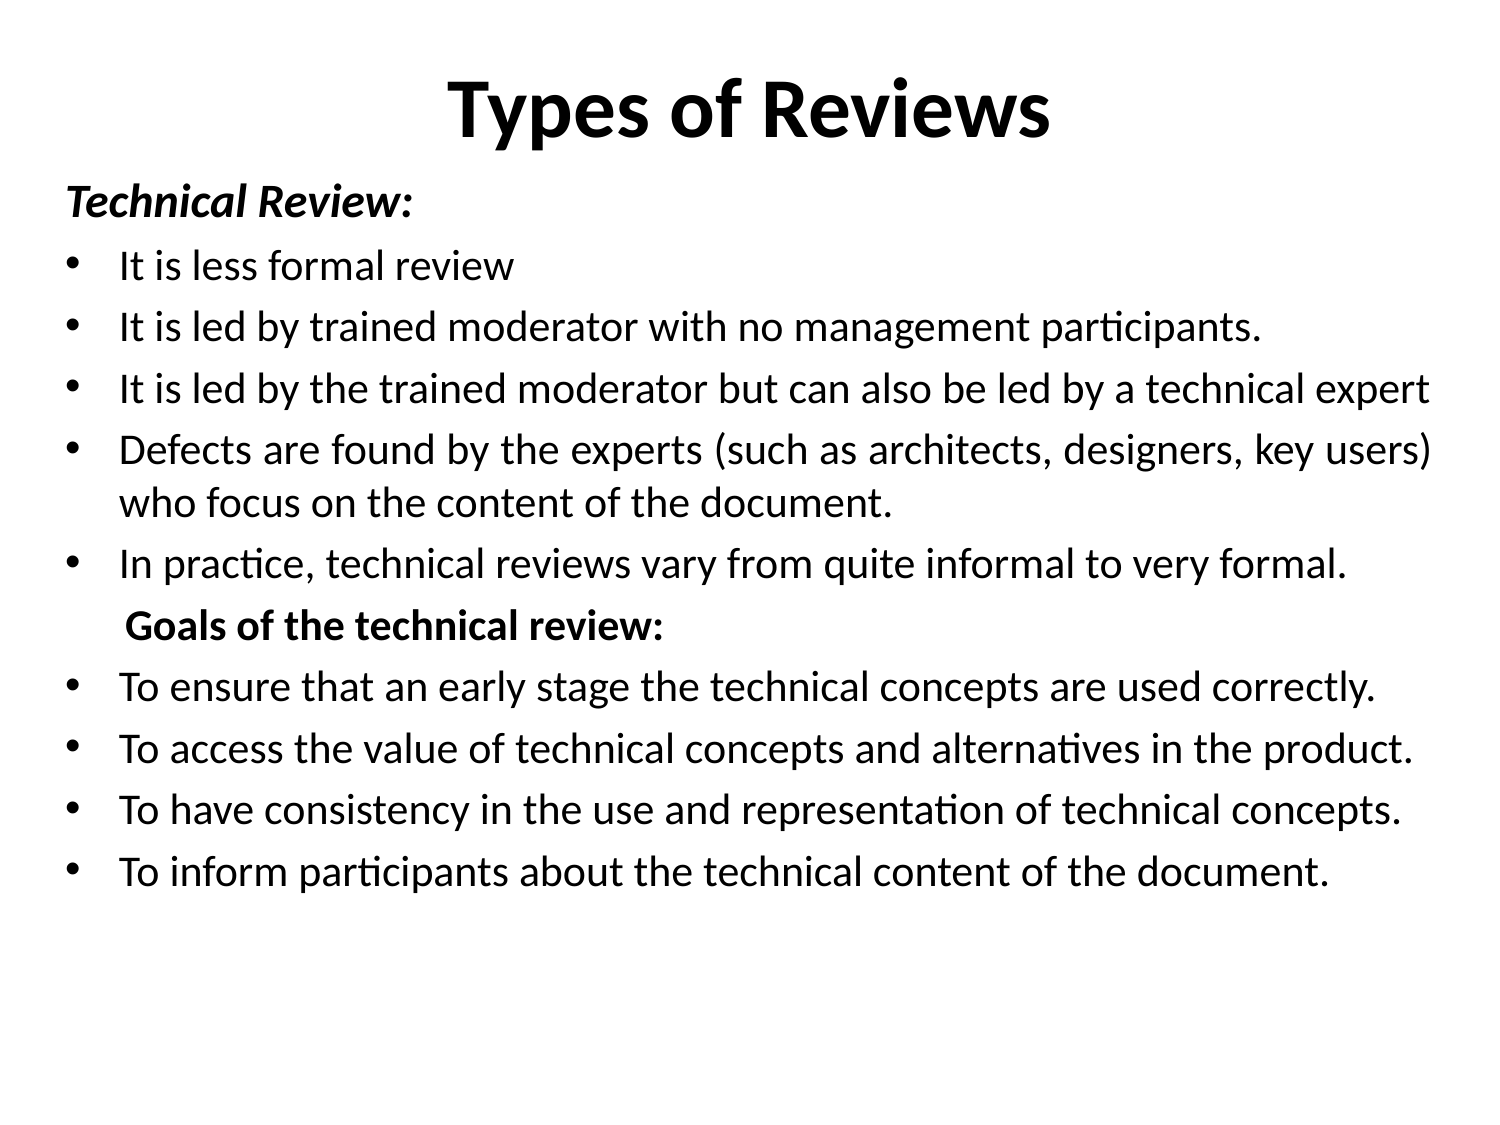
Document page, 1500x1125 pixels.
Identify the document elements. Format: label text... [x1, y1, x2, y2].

list Technical Review: It is less formal review It is led by trained moderator with no management participants. It is led by the trained moderator but can also be led by a technical expert Defects are found by the experts (such as architects, designers, key users) who focus on the content of the document. In practice, technical reviews vary from quite informal to very formal. Goals of the technical review: To ensure that an early stage the technical concepts are used correctly. To access the value of technical concepts and alternatives in the product. To have consistency in the use and representation of technical concepts. To inform participants about the technical content of the document. [50, 162, 1450, 1125]
title Types of Reviews [75, 45, 1425, 162]
